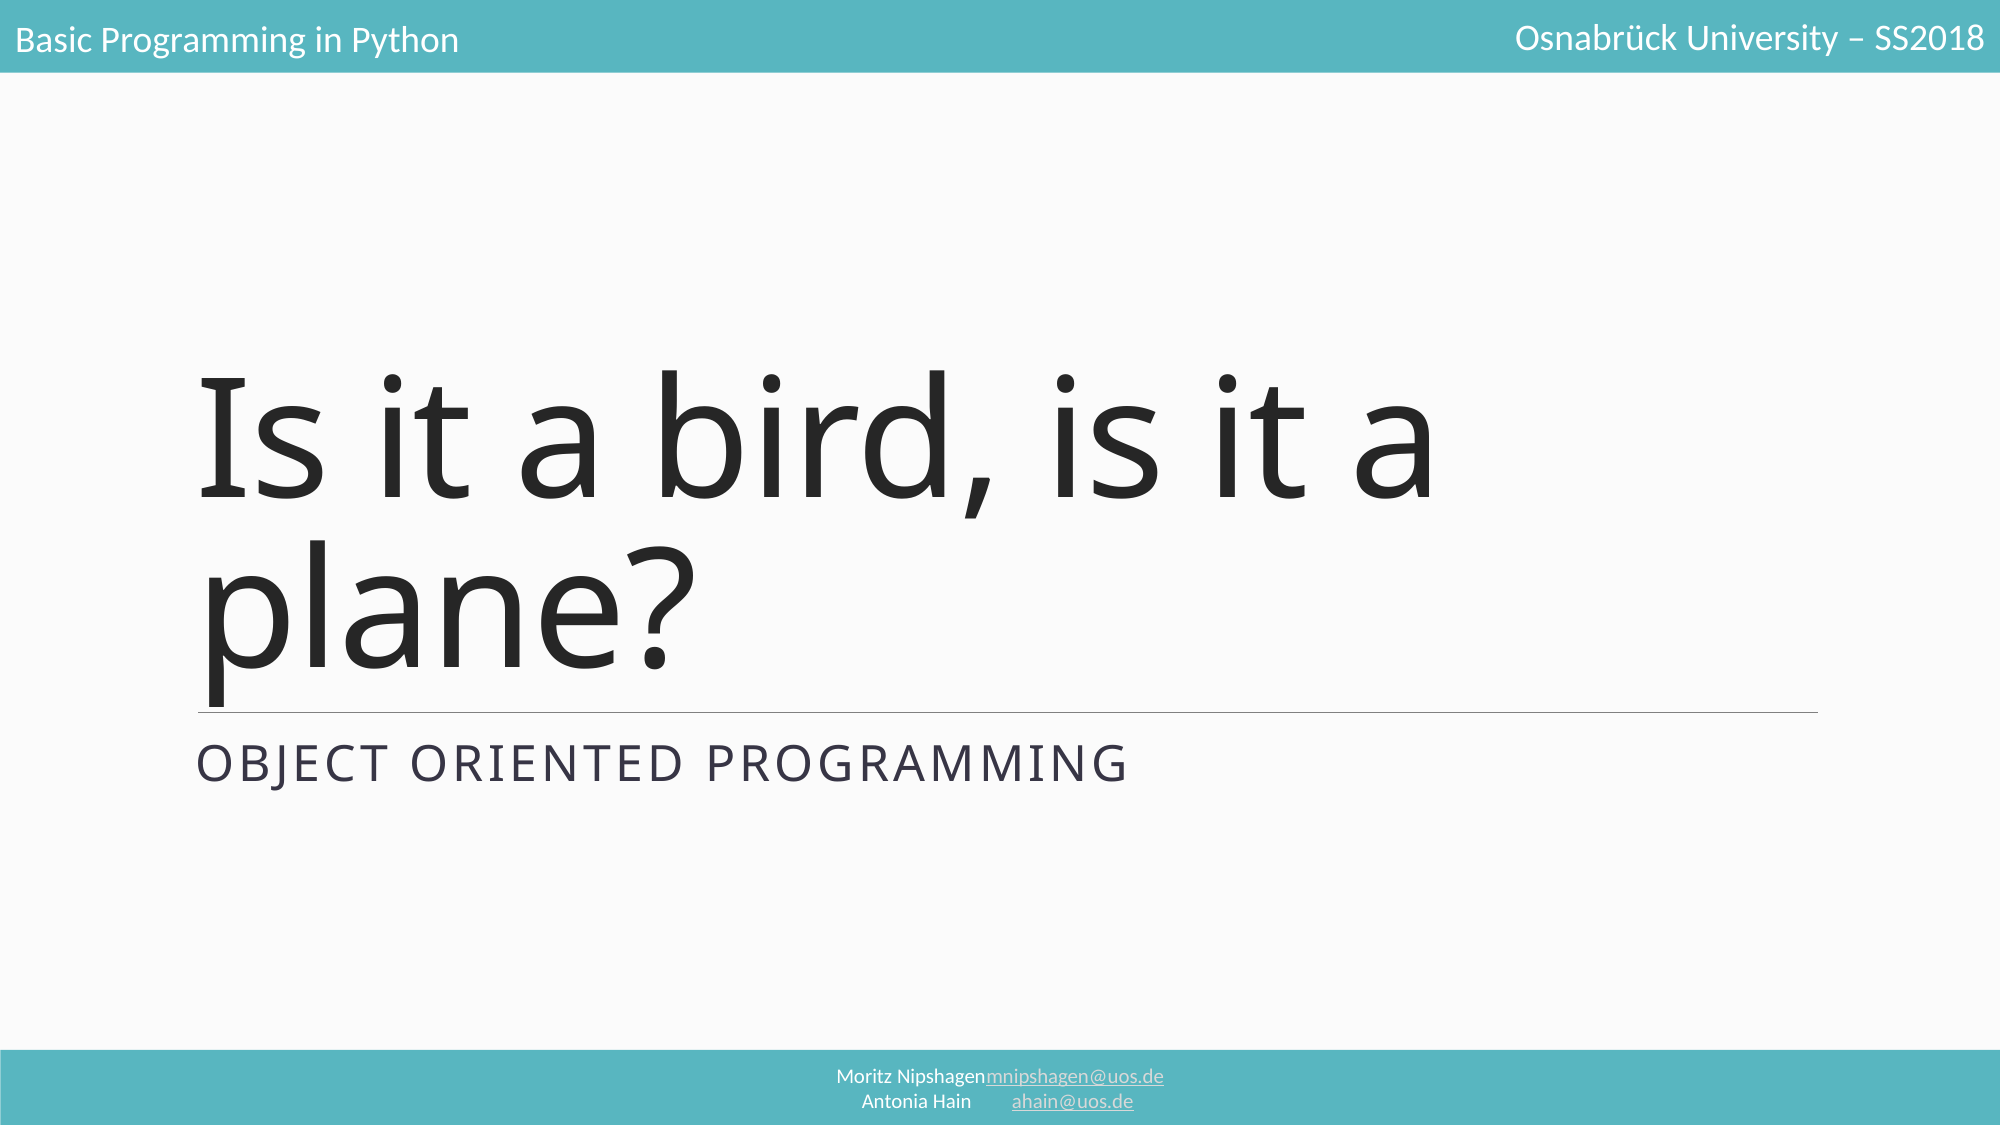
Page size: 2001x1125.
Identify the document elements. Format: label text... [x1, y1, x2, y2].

title Is it a bird, is it a plane? [180, 206, 1830, 710]
subtitle Object Oriented Programming [180, 730, 1831, 919]
